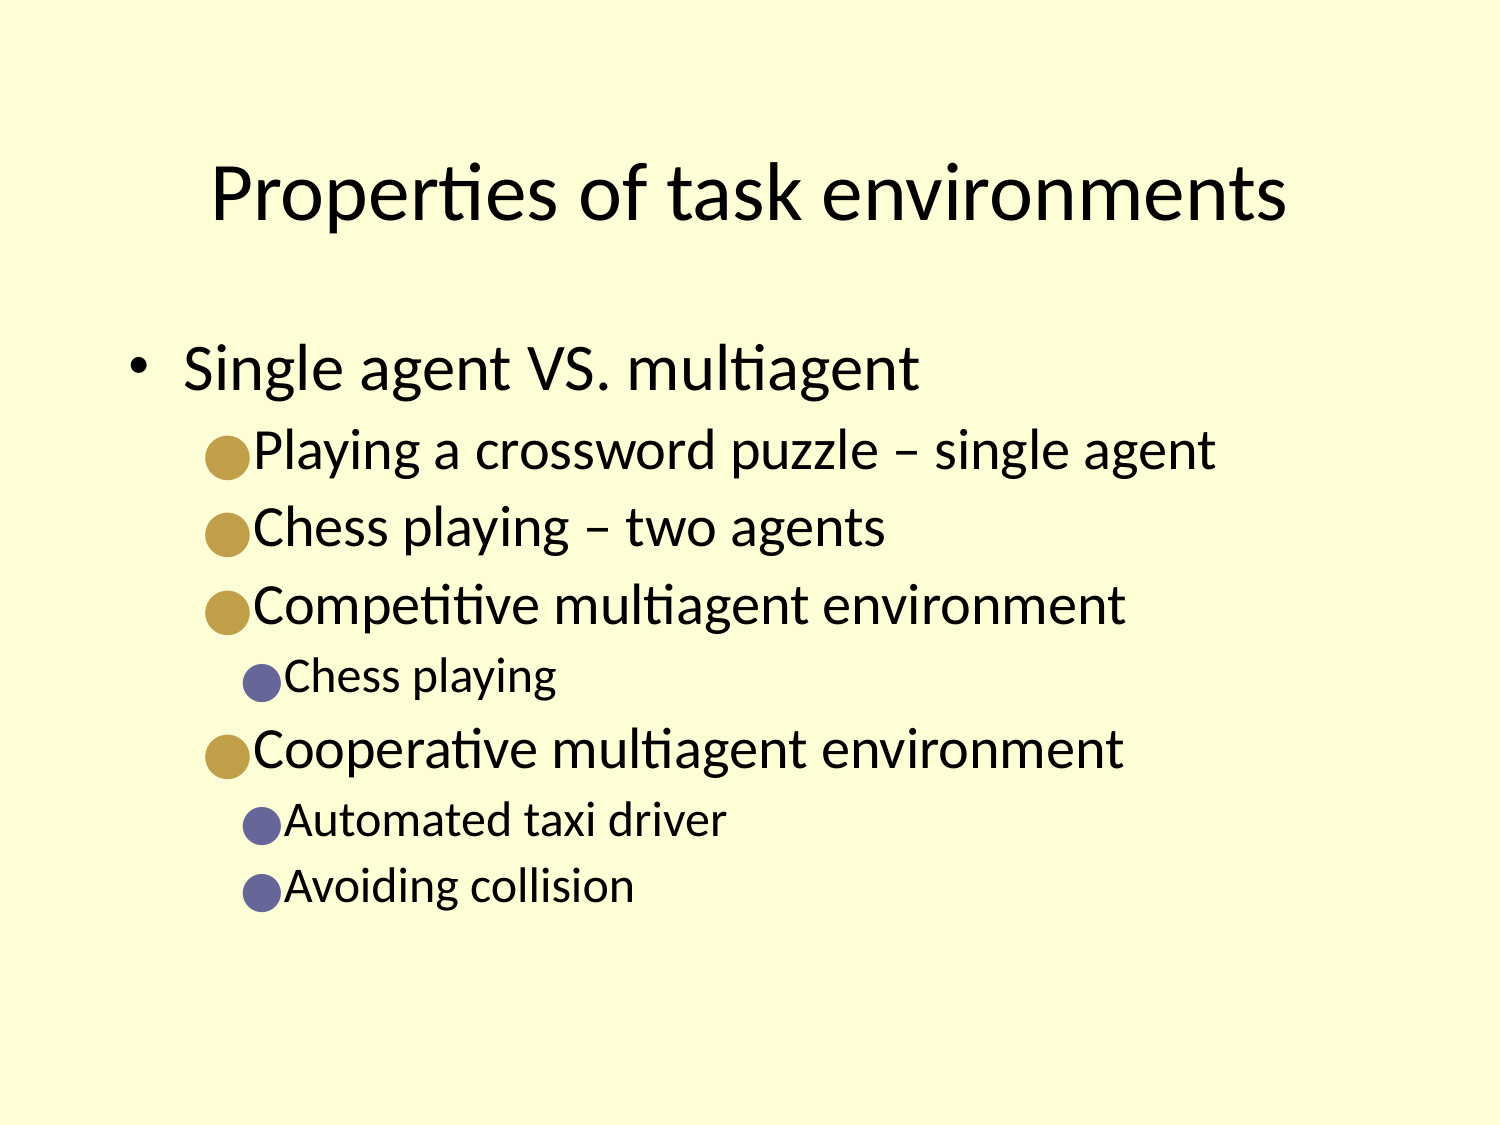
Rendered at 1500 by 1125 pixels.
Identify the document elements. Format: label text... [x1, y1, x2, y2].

list Single agent VS. multiagent Playing a crossword puzzle – single agent Chess playing – two agents Competitive multiagent environment Chess playing Cooperative multiagent environment Automated taxi driver Avoiding collision [112, 324, 1388, 1000]
title Properties of task environments [112, 99, 1388, 288]
